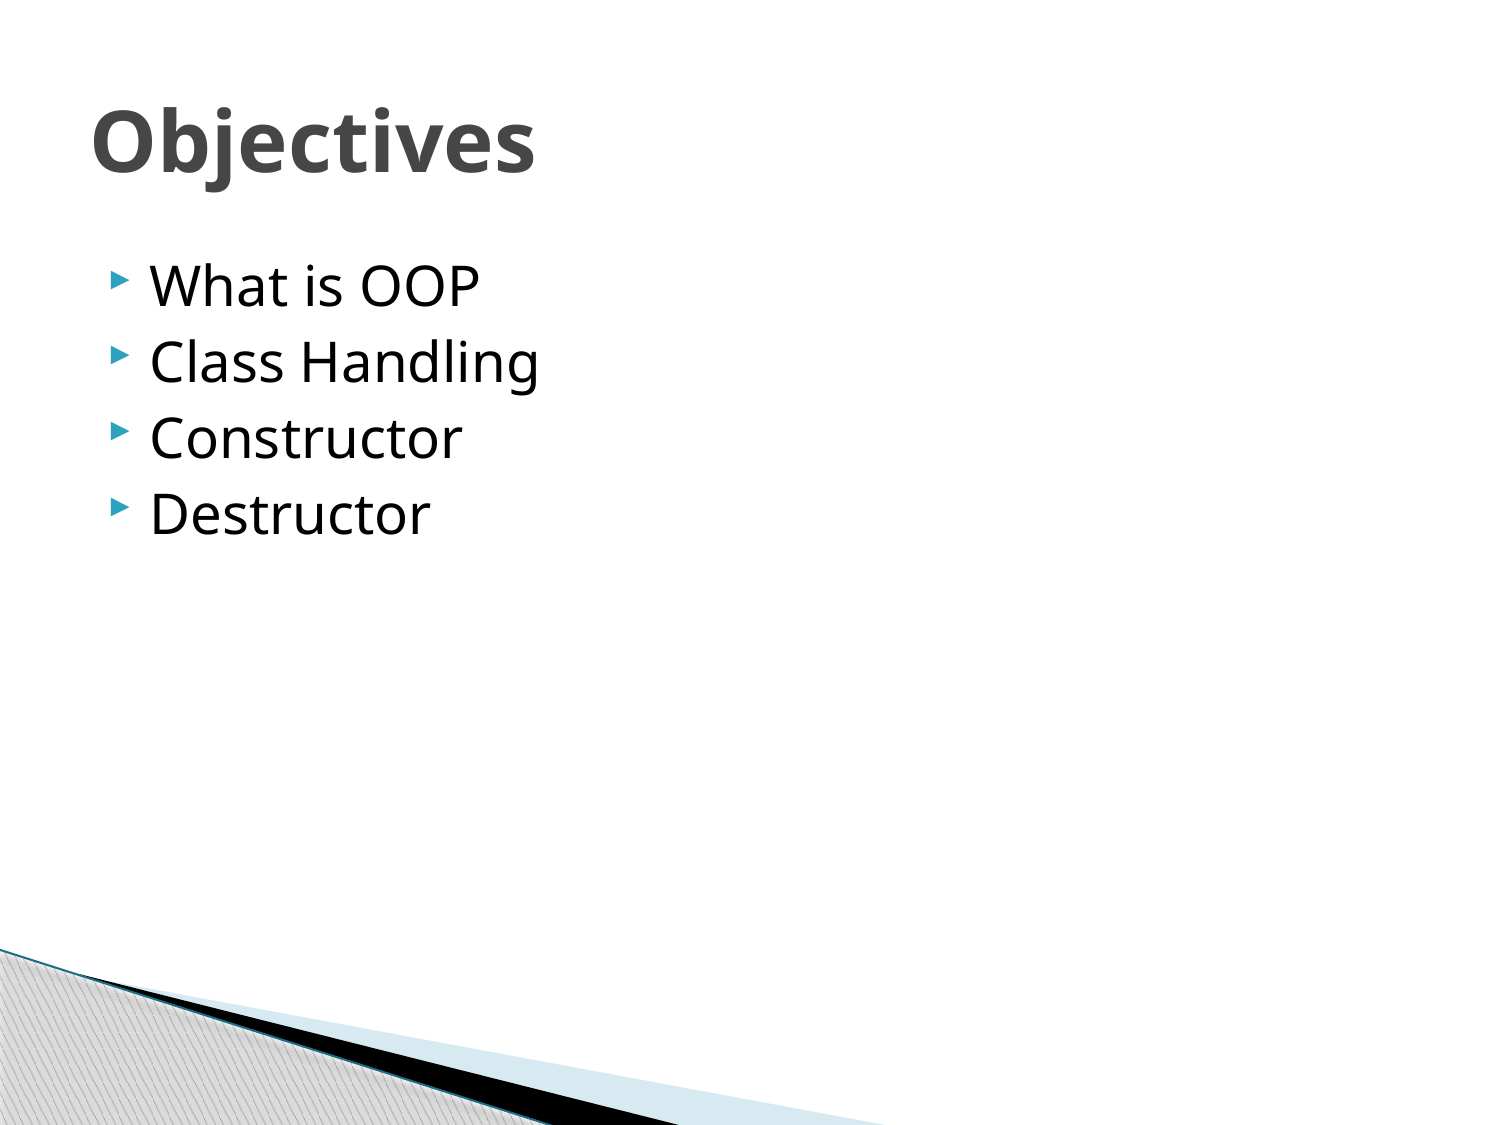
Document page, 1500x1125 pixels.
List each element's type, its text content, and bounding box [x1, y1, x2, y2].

list What is OOP Class Handling Constructor Destructor [75, 243, 1425, 986]
title Objectives [75, 45, 1425, 233]
